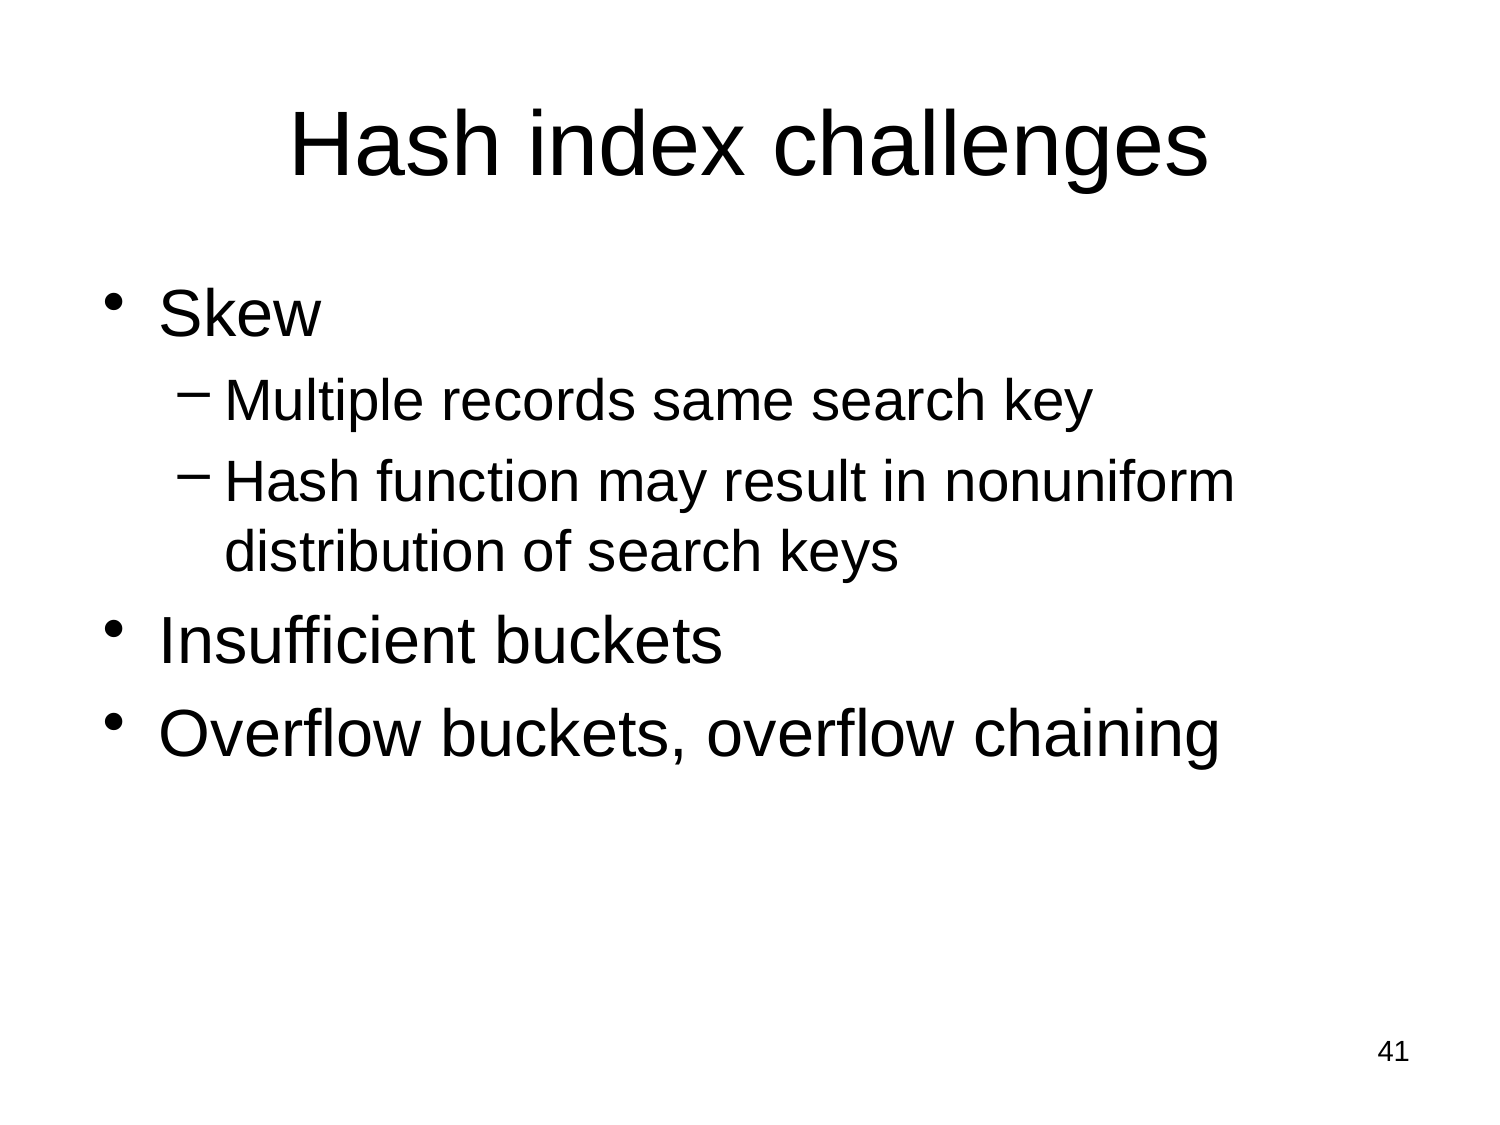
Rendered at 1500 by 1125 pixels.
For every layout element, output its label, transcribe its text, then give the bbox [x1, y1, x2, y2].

title Hash index challenges [75, 45, 1425, 233]
slide_number 41 [1074, 1024, 1426, 1103]
list Skew Multiple records same search key Hash function may result in nonuniform distribution of search keys Insufficient buckets Overflow buckets, overflow chaining [87, 262, 1438, 1005]
